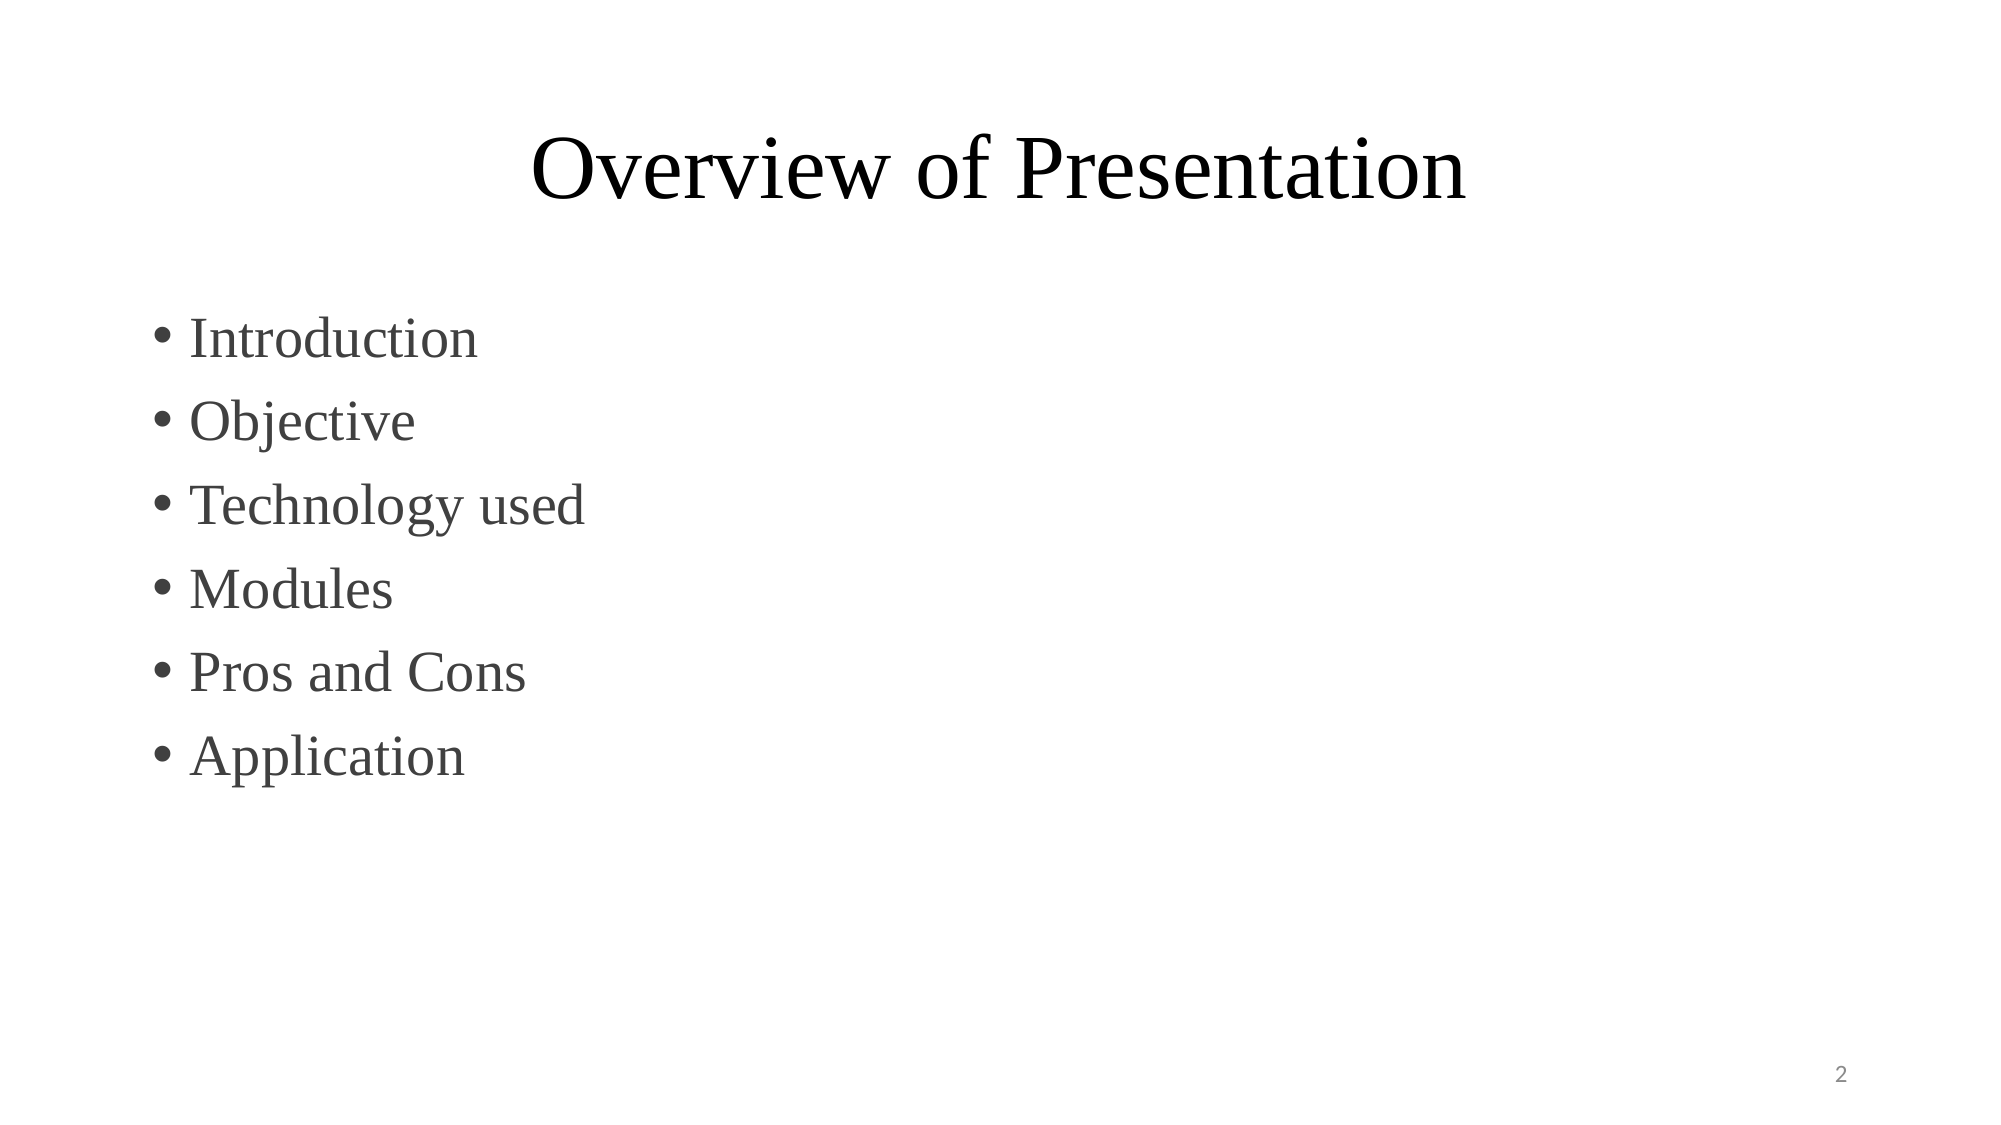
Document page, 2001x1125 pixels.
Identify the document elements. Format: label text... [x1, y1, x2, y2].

slide_number 2 [1412, 1042, 1863, 1103]
list Introduction Objective Technology used Modules Pros and Cons Application [137, 299, 1863, 1014]
title Overview of Presentation [137, 59, 1863, 278]
